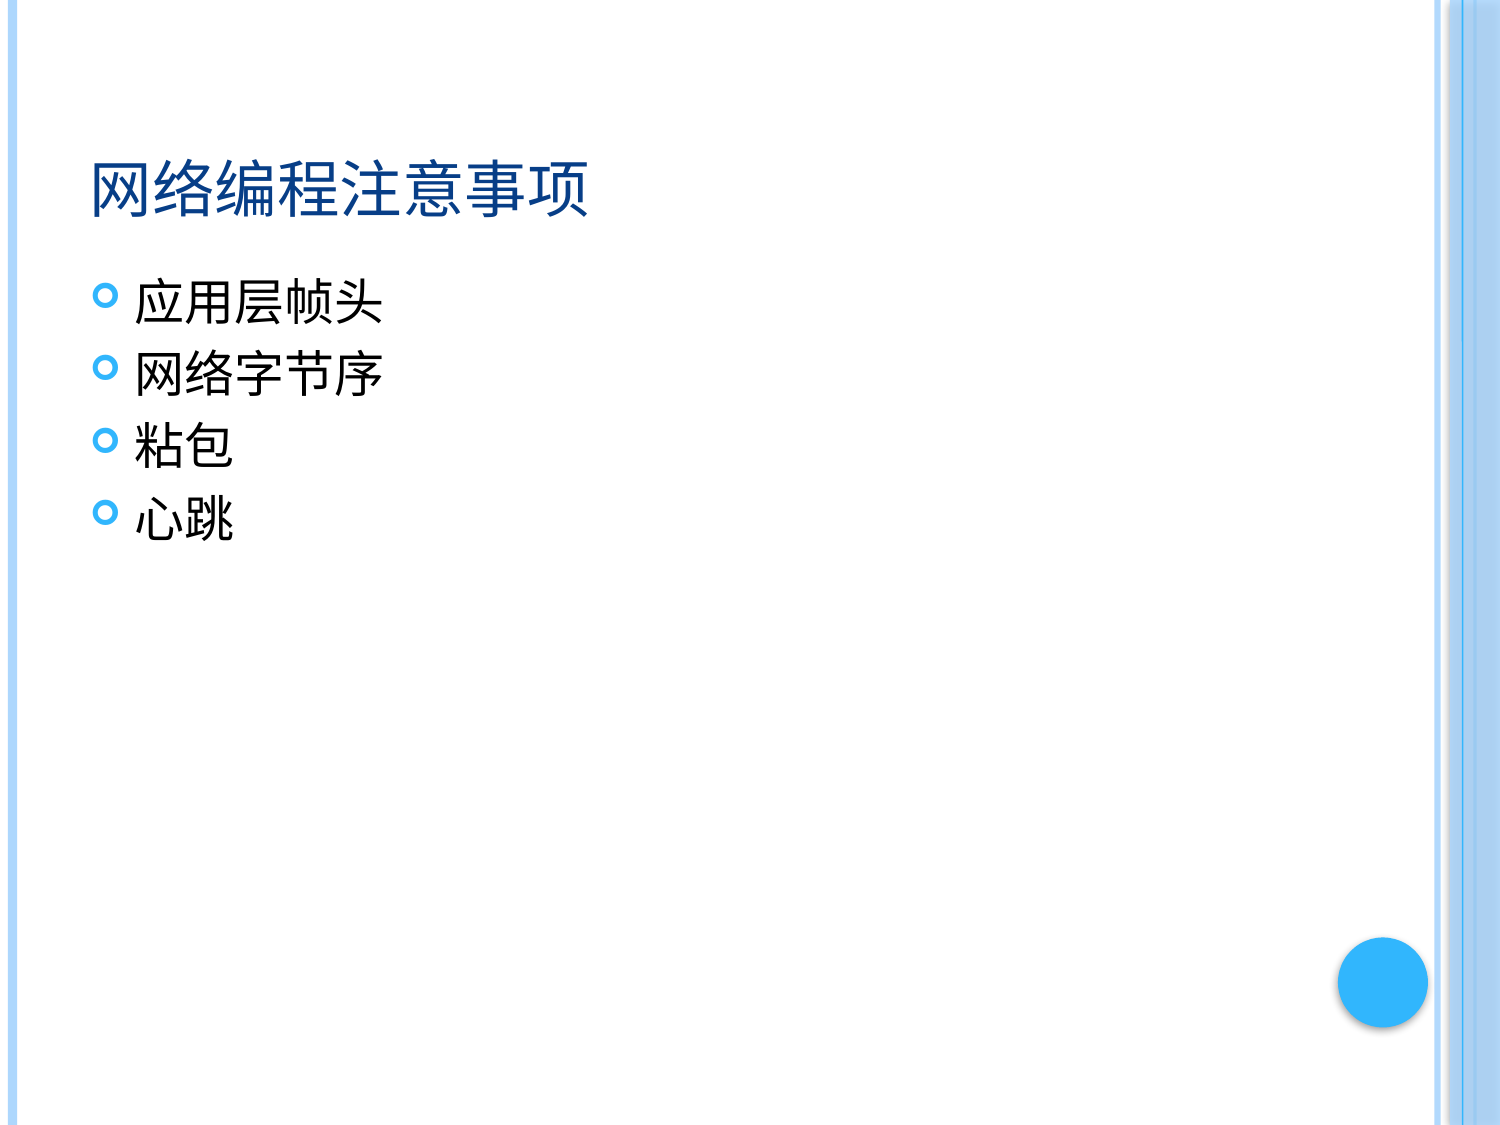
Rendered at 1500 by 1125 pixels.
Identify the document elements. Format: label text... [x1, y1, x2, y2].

list 应用层帧头 网络字节序 粘包 心跳 [75, 262, 1300, 1062]
title 网络编程注意事项 [75, 45, 1300, 233]
